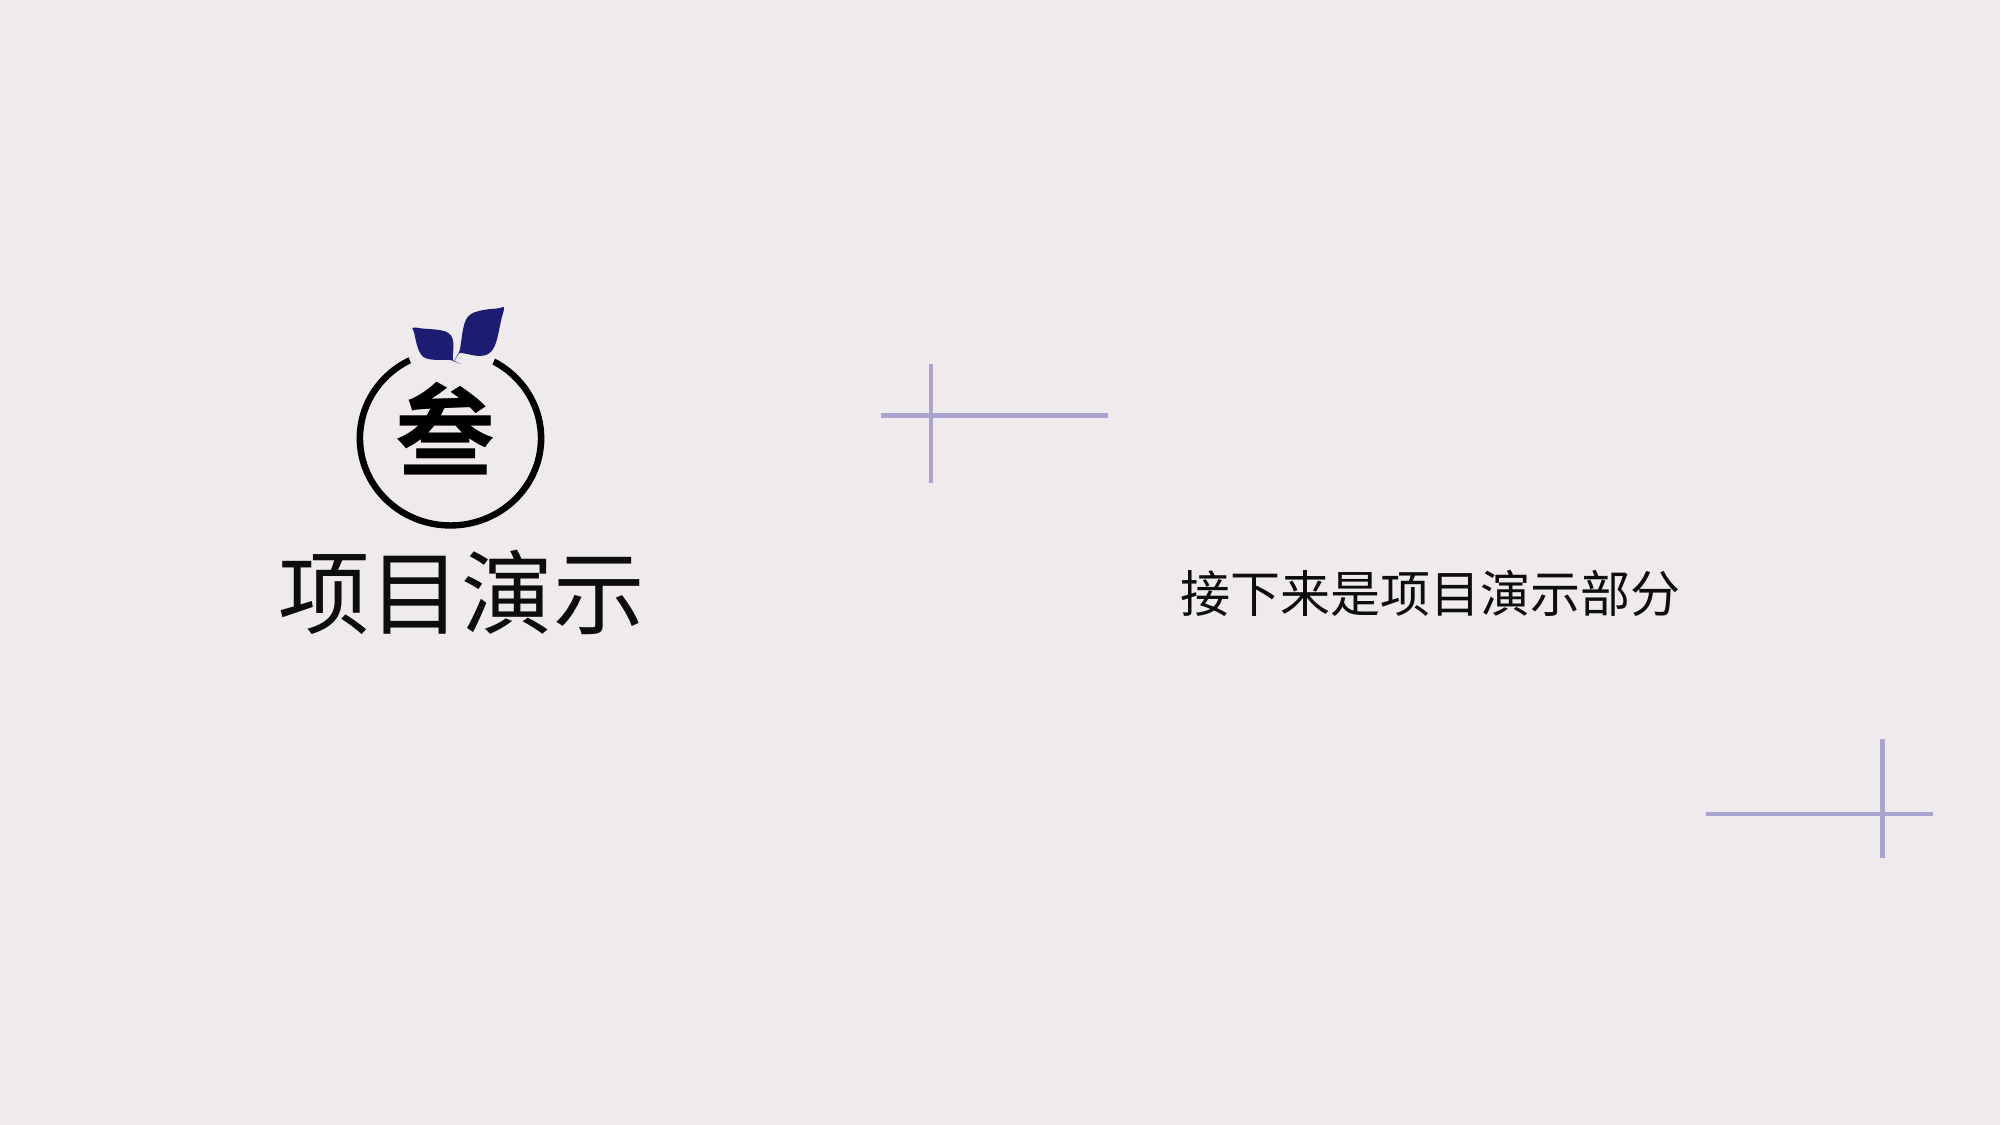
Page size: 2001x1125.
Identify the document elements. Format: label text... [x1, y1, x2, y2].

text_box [1705, 739, 1934, 858]
text_box 接下来是项目演示部分 [947, 543, 1864, 703]
text_box 项目演示 [42, 528, 881, 654]
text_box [880, 364, 1109, 483]
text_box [356, 302, 545, 529]
